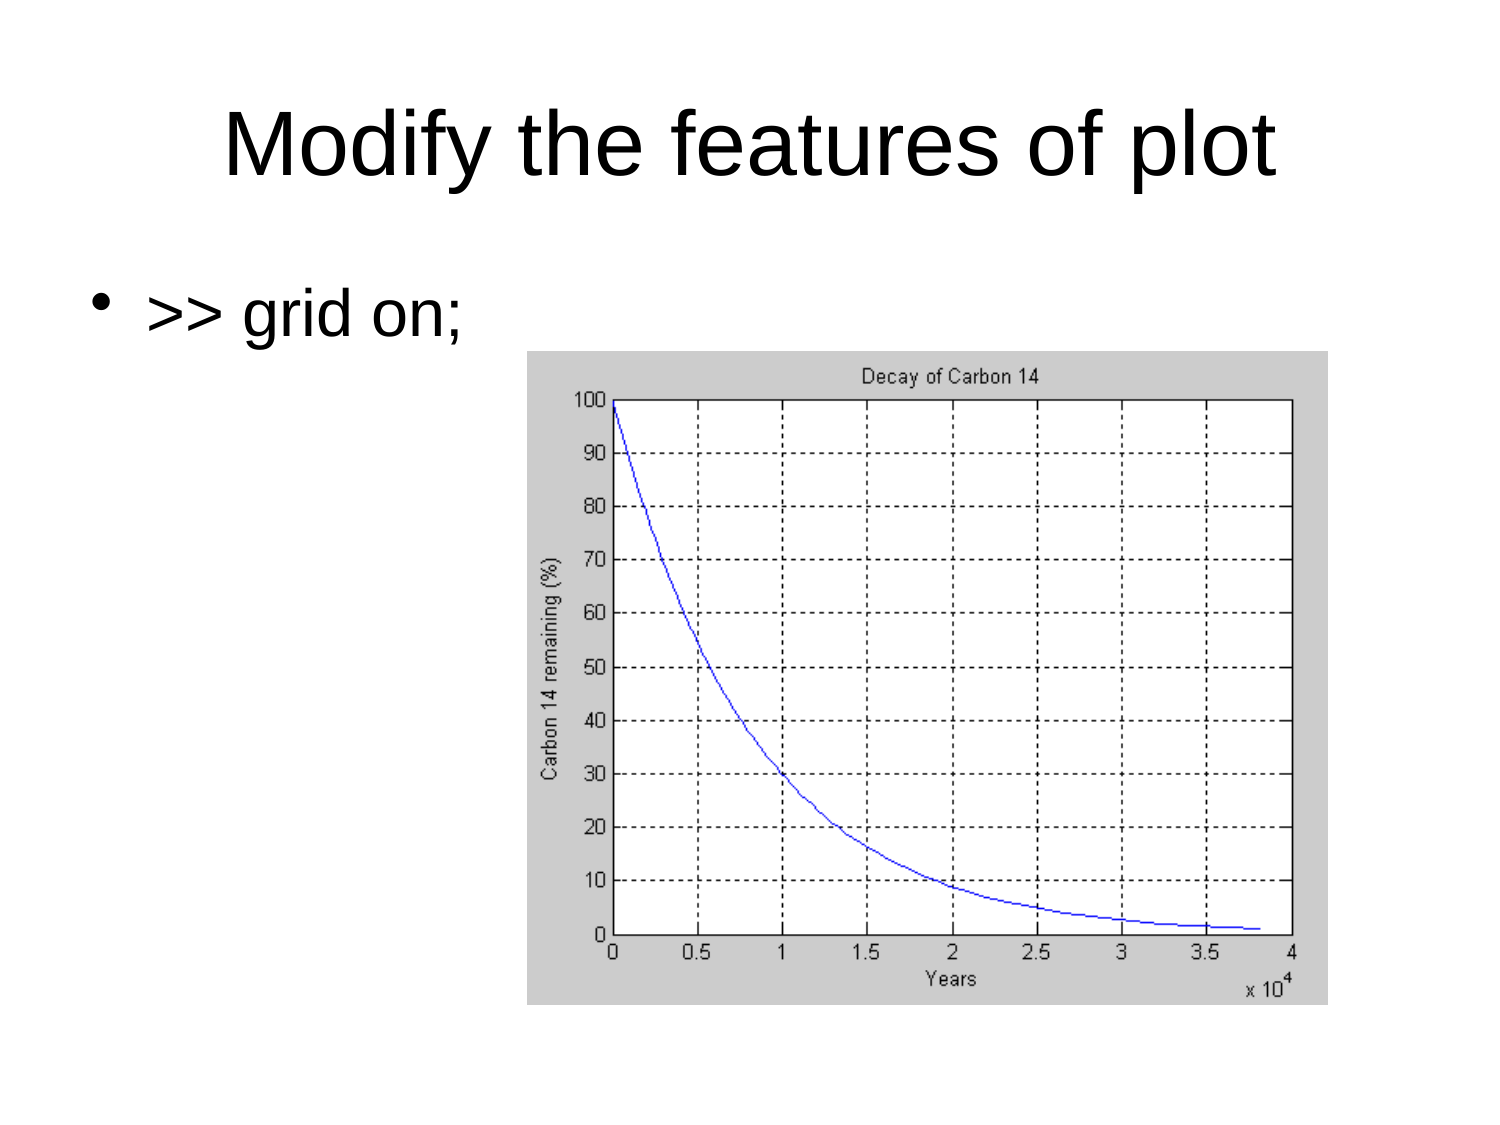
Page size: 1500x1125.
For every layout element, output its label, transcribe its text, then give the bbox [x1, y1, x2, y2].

picture [527, 351, 1328, 1005]
list >> grid on; [75, 262, 1425, 1005]
title Modify the features of plot [75, 45, 1425, 233]
